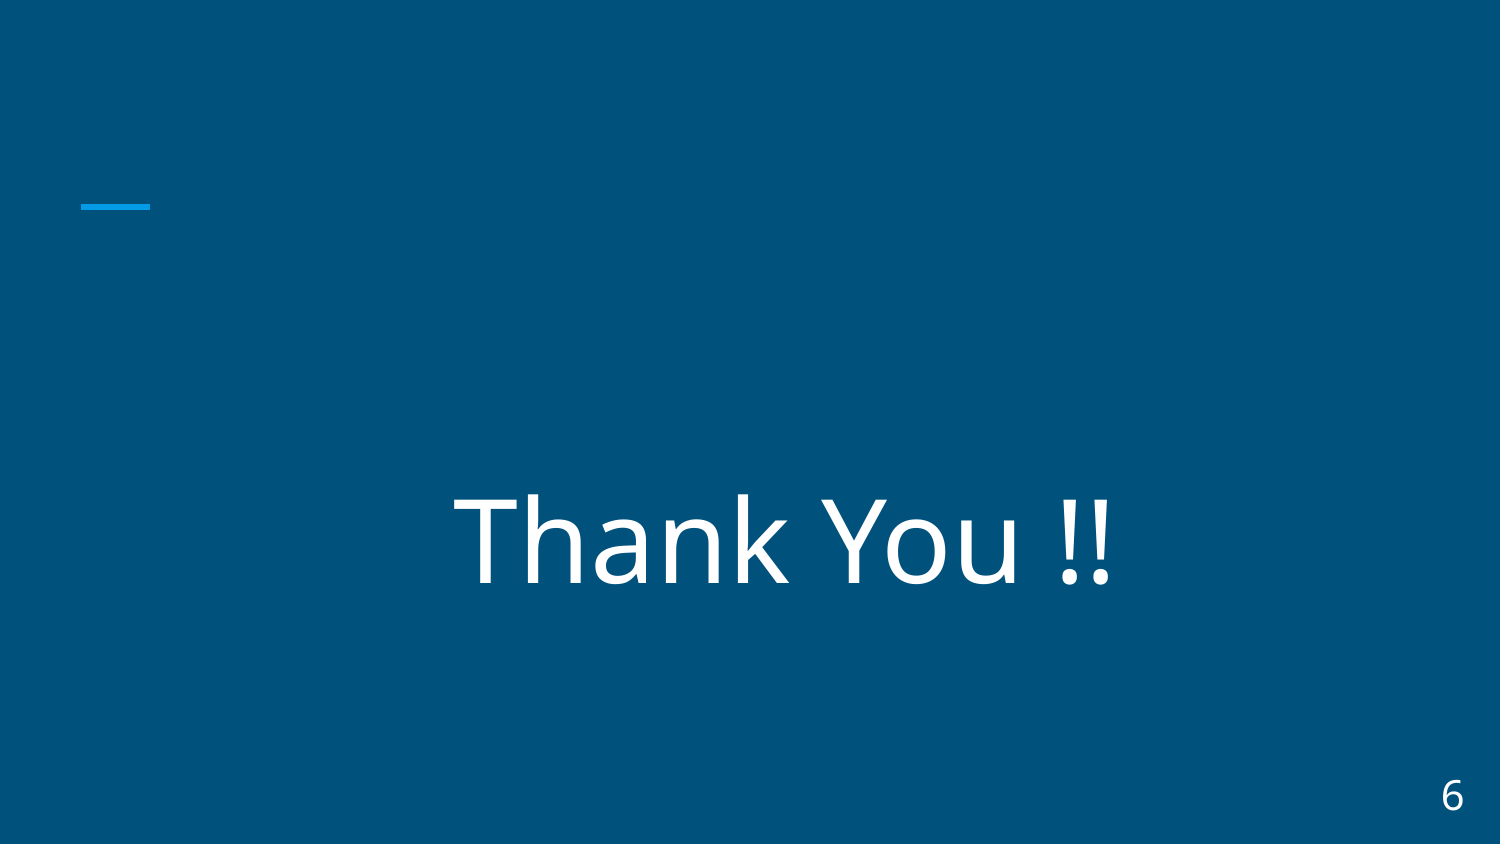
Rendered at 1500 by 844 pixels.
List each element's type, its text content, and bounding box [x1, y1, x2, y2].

slide_number ‹#› [1389, 764, 1480, 830]
list Thank You !! [63, 244, 1437, 750]
